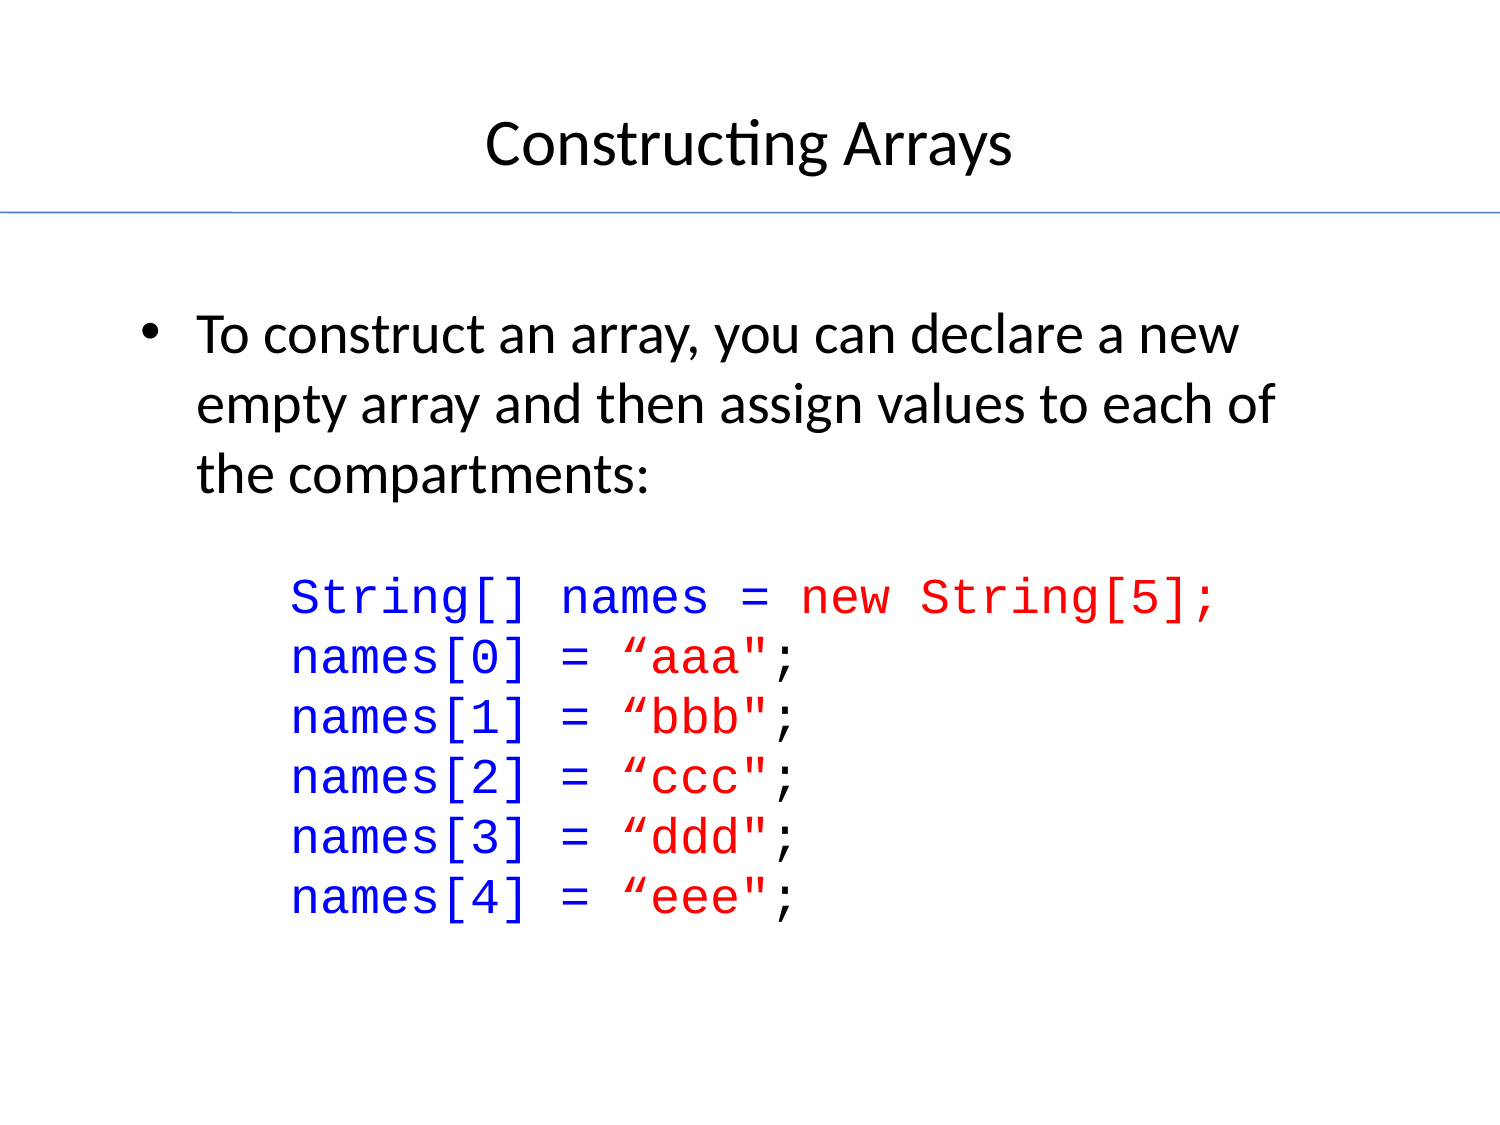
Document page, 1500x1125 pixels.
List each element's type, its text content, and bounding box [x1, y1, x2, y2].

list To construct an array, you can declare a new empty array and then assign values to each of the compartments: String[] names = new String[5]; names[0] = “aaa"; names[1] = “bbb"; names[2] = “ccc"; names[3] = “ddd"; names[4] = “eee"; [125, 287, 1300, 963]
title Constructing Arrays [75, 45, 1425, 233]
